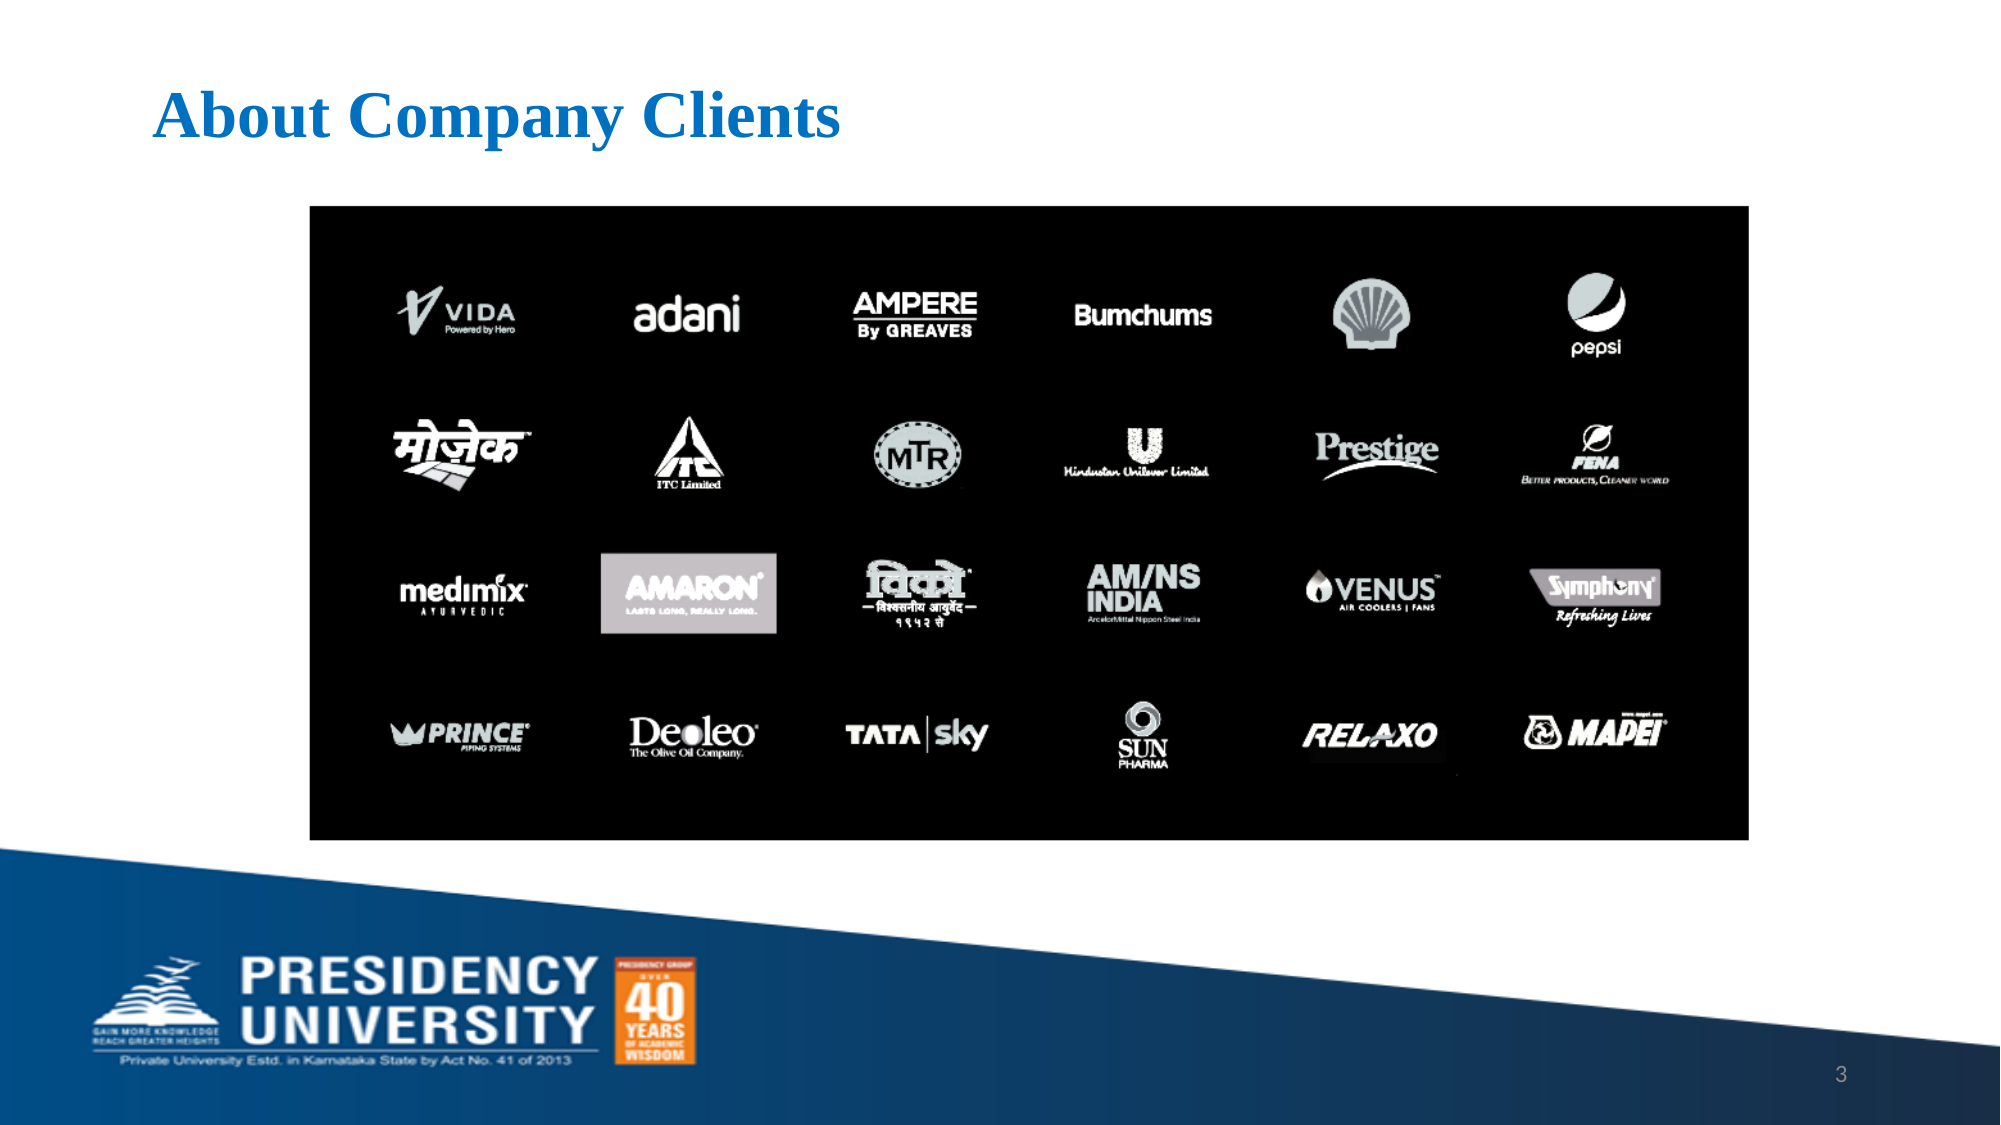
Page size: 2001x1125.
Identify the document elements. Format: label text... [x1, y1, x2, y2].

picture [0, 194, 2000, 1125]
slide_number 3 [1411, 1042, 1863, 1104]
title About Company Clients [136, 59, 1863, 172]
